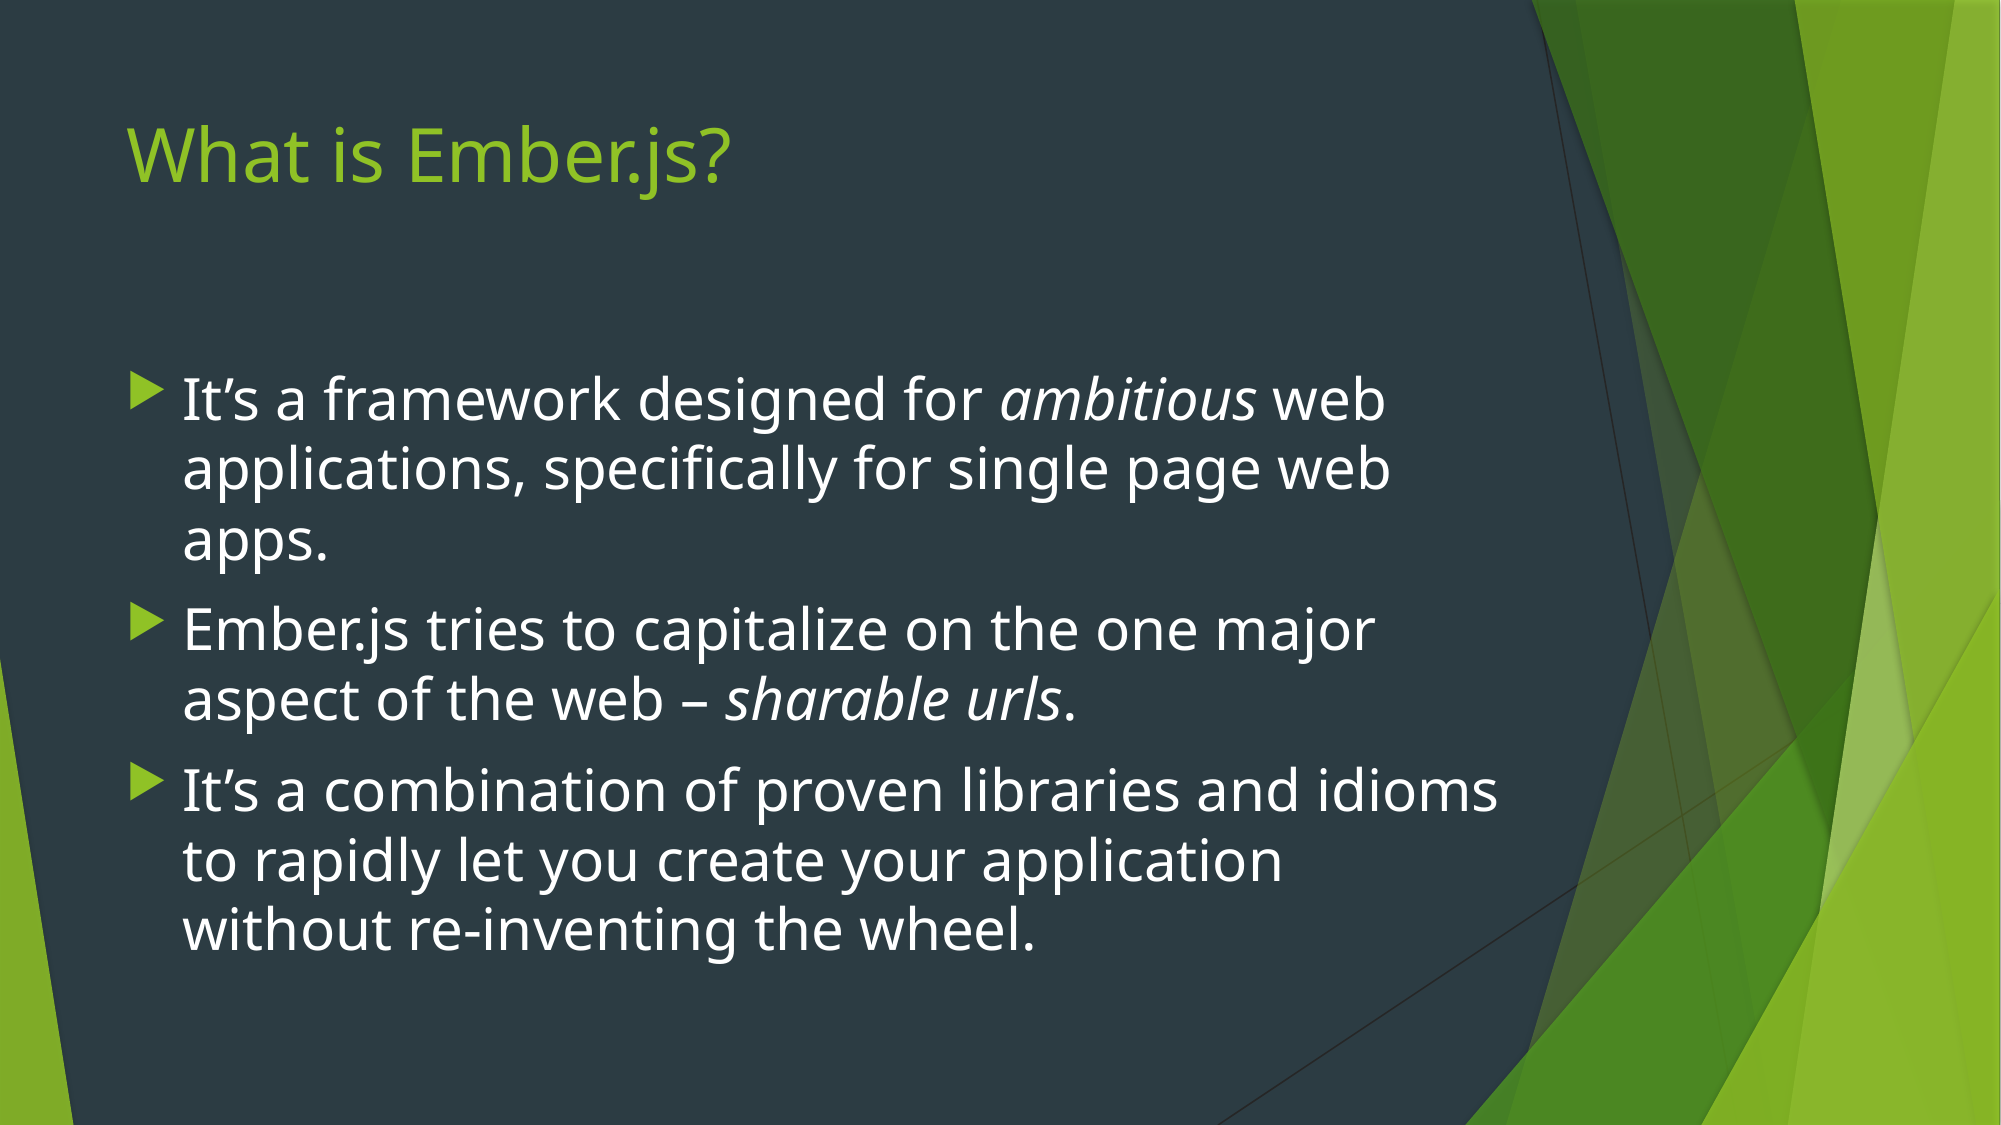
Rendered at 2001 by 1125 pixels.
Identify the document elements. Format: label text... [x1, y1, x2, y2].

list It’s a framework designed for ambitious web applications, specifically for single page web apps. Ember.js tries to capitalize on the one major aspect of the web – sharable urls. It’s a combination of proven libraries and idioms to rapidly let you create your application without re-inventing the wheel. [111, 354, 1522, 992]
title What is Ember.js? [111, 99, 1522, 317]
